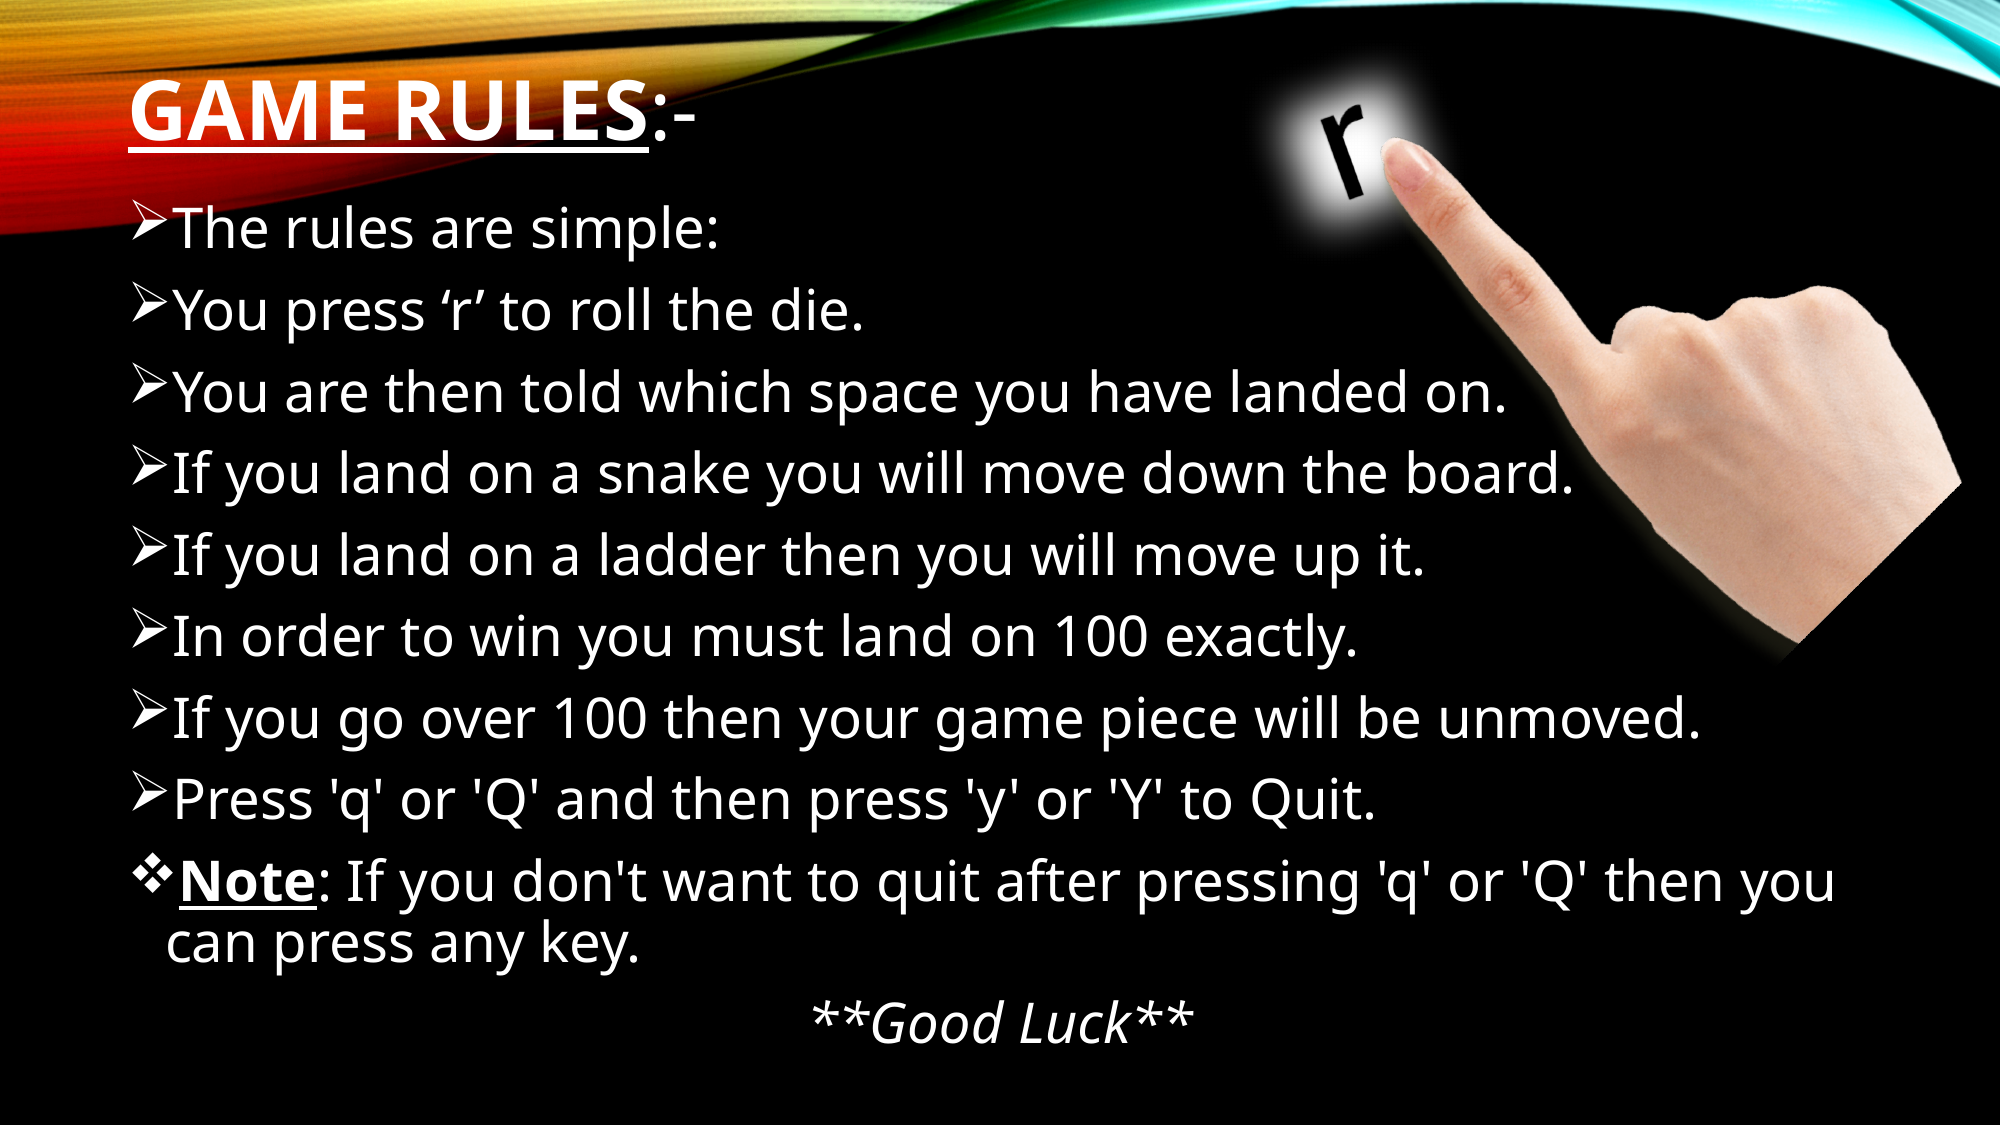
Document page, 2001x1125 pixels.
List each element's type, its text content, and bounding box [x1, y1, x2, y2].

picture [0, 0, 2000, 690]
title GAME RULES:- [112, 33, 1233, 192]
list The rules are simple: You press ‘r’ to roll the die. You are then told which space you have landed on. If you land on a snake you will move down the board. If you land on a ladder then you will move up it. In order to win you must land on 100 exactly. If you go over 100 then your game piece will be unmoved. Press 'q' or 'Q' and then press 'y' or 'Y' to Quit. Note: If you don't want to quit after pressing 'q' or 'Q' then you can press any key. **Good Luck** [112, 192, 1888, 1125]
